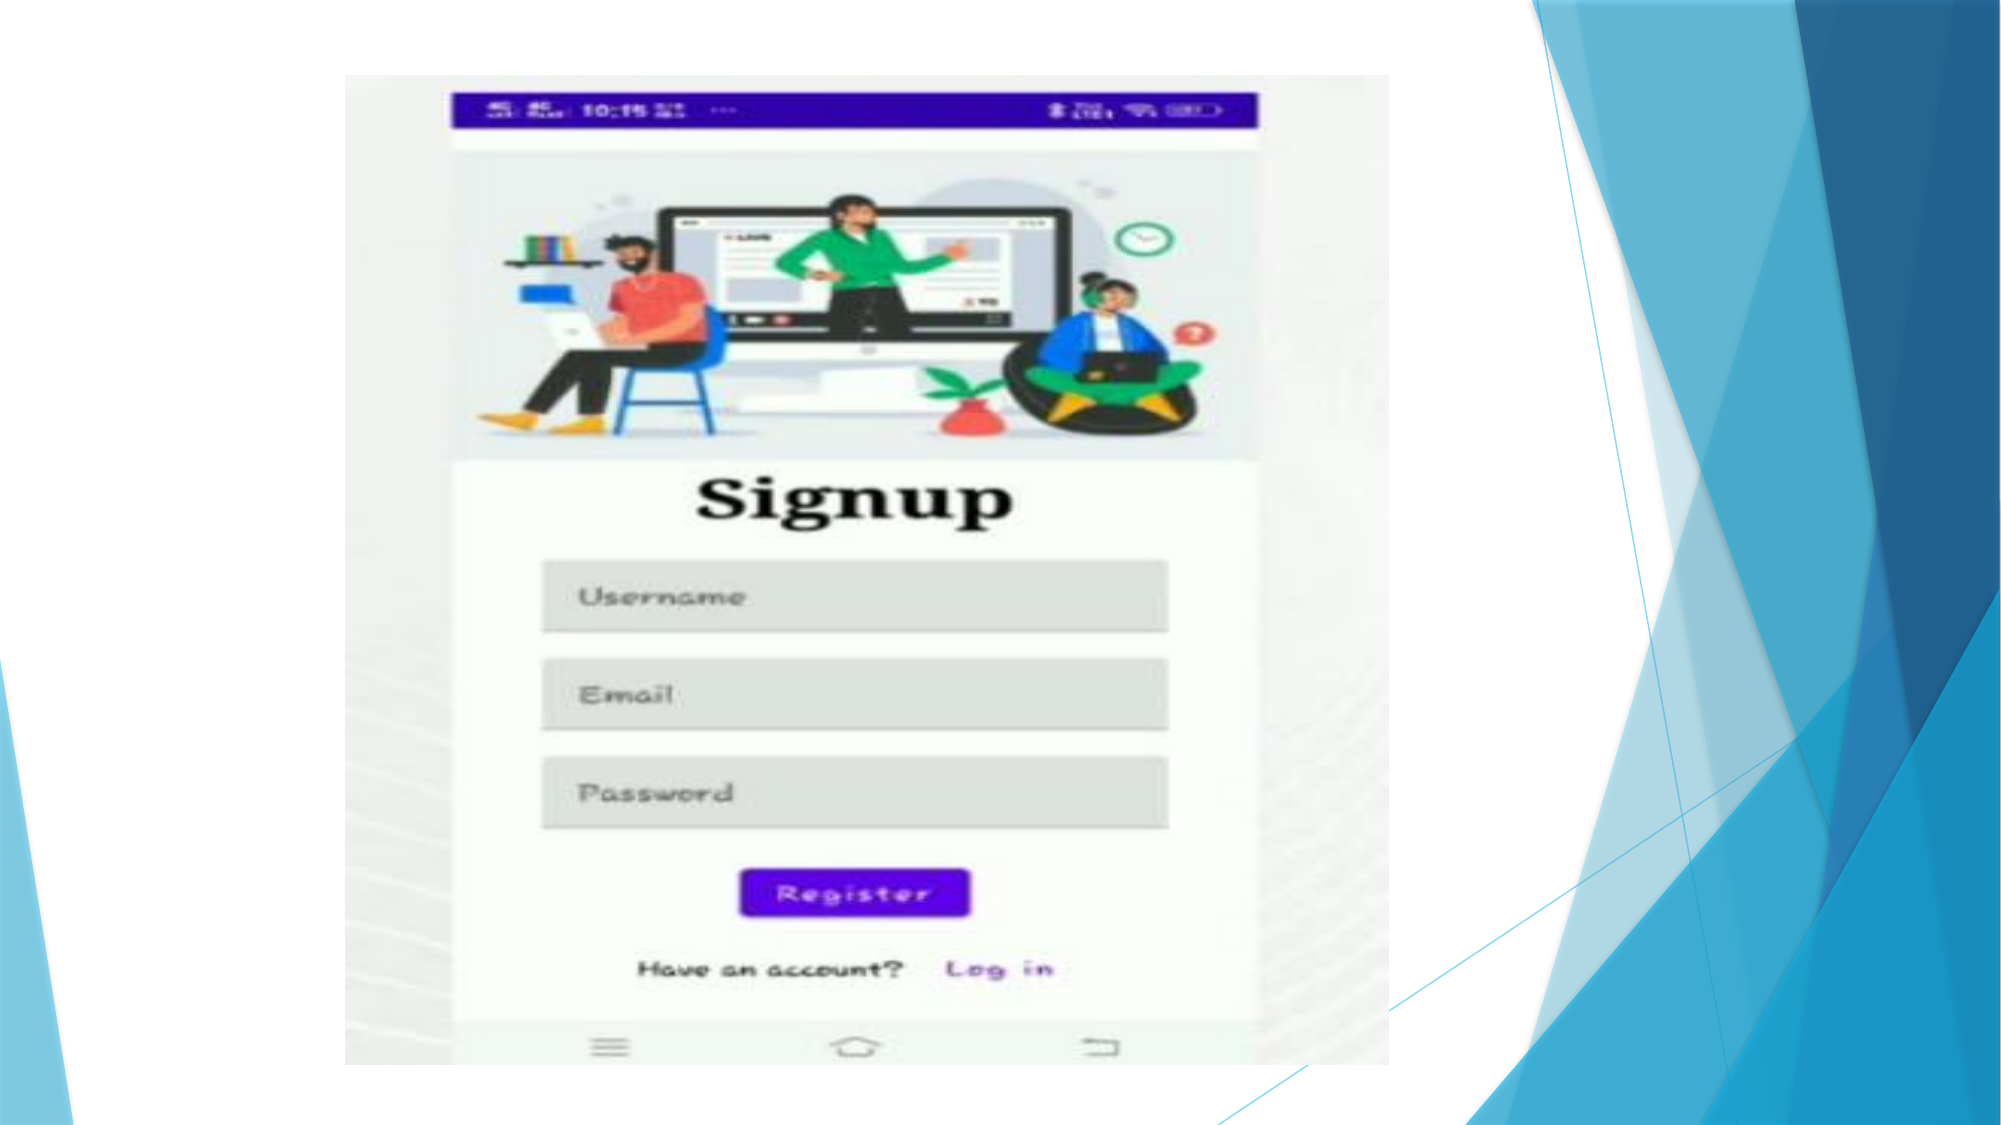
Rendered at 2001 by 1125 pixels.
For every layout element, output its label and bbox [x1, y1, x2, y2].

picture [344, 75, 1390, 1065]
